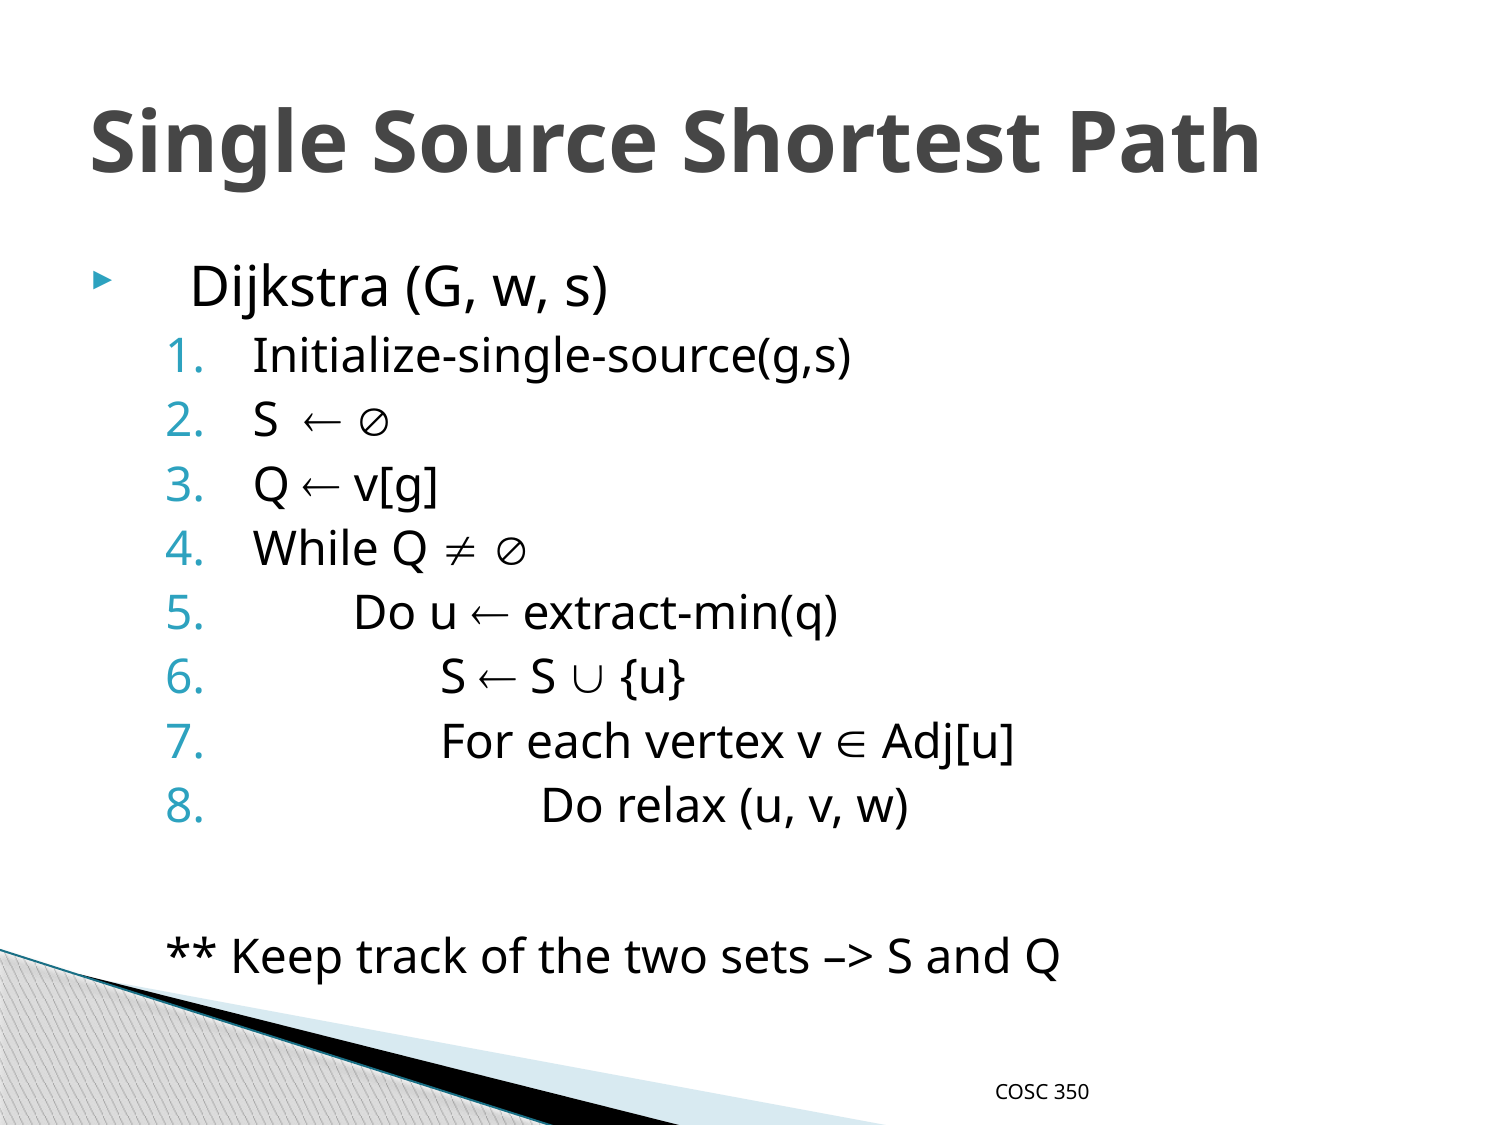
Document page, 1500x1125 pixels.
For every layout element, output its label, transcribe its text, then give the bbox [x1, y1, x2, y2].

title Single Source Shortest Path [75, 45, 1425, 233]
footer COSC 350 [718, 1051, 1105, 1112]
list Dijkstra (G, w, s) Initialize-single-source(g,s) S   Q  v[g] While Q   Do u  extract-min(q) S  S  {u} For each vertex v  Adj[u] Do relax (u, v, w) ** Keep track of the two sets –> S and Q [75, 242, 1425, 986]
